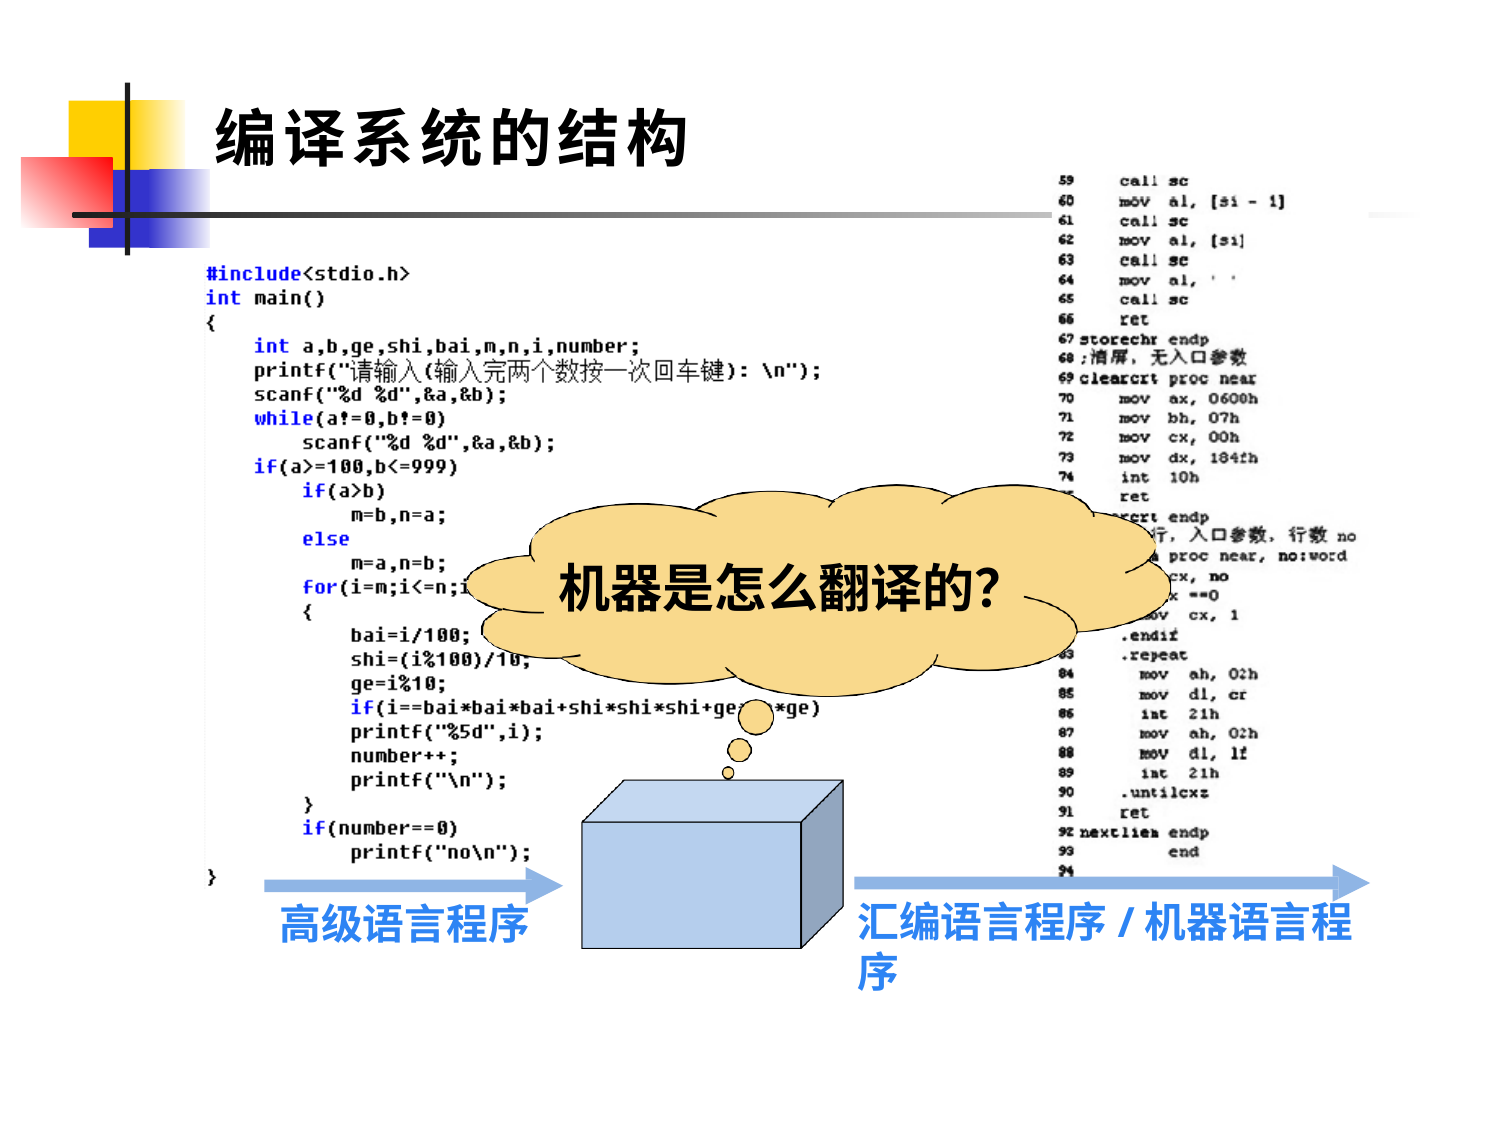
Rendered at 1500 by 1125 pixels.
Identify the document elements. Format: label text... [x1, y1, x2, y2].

text_box 汇编语言程序/机器语言程序 [855, 893, 1384, 996]
text_box [204, 264, 819, 889]
text_box 机器是怎么翻译的？ [556, 553, 1033, 618]
text_box [1172, 864, 1371, 893]
text_box 高级语言程序 [277, 896, 466, 949]
text_box 编译系统的结构 [212, 96, 814, 174]
text_box [264, 879, 466, 893]
text_box [466, 484, 1172, 949]
text_box [1051, 174, 1369, 877]
